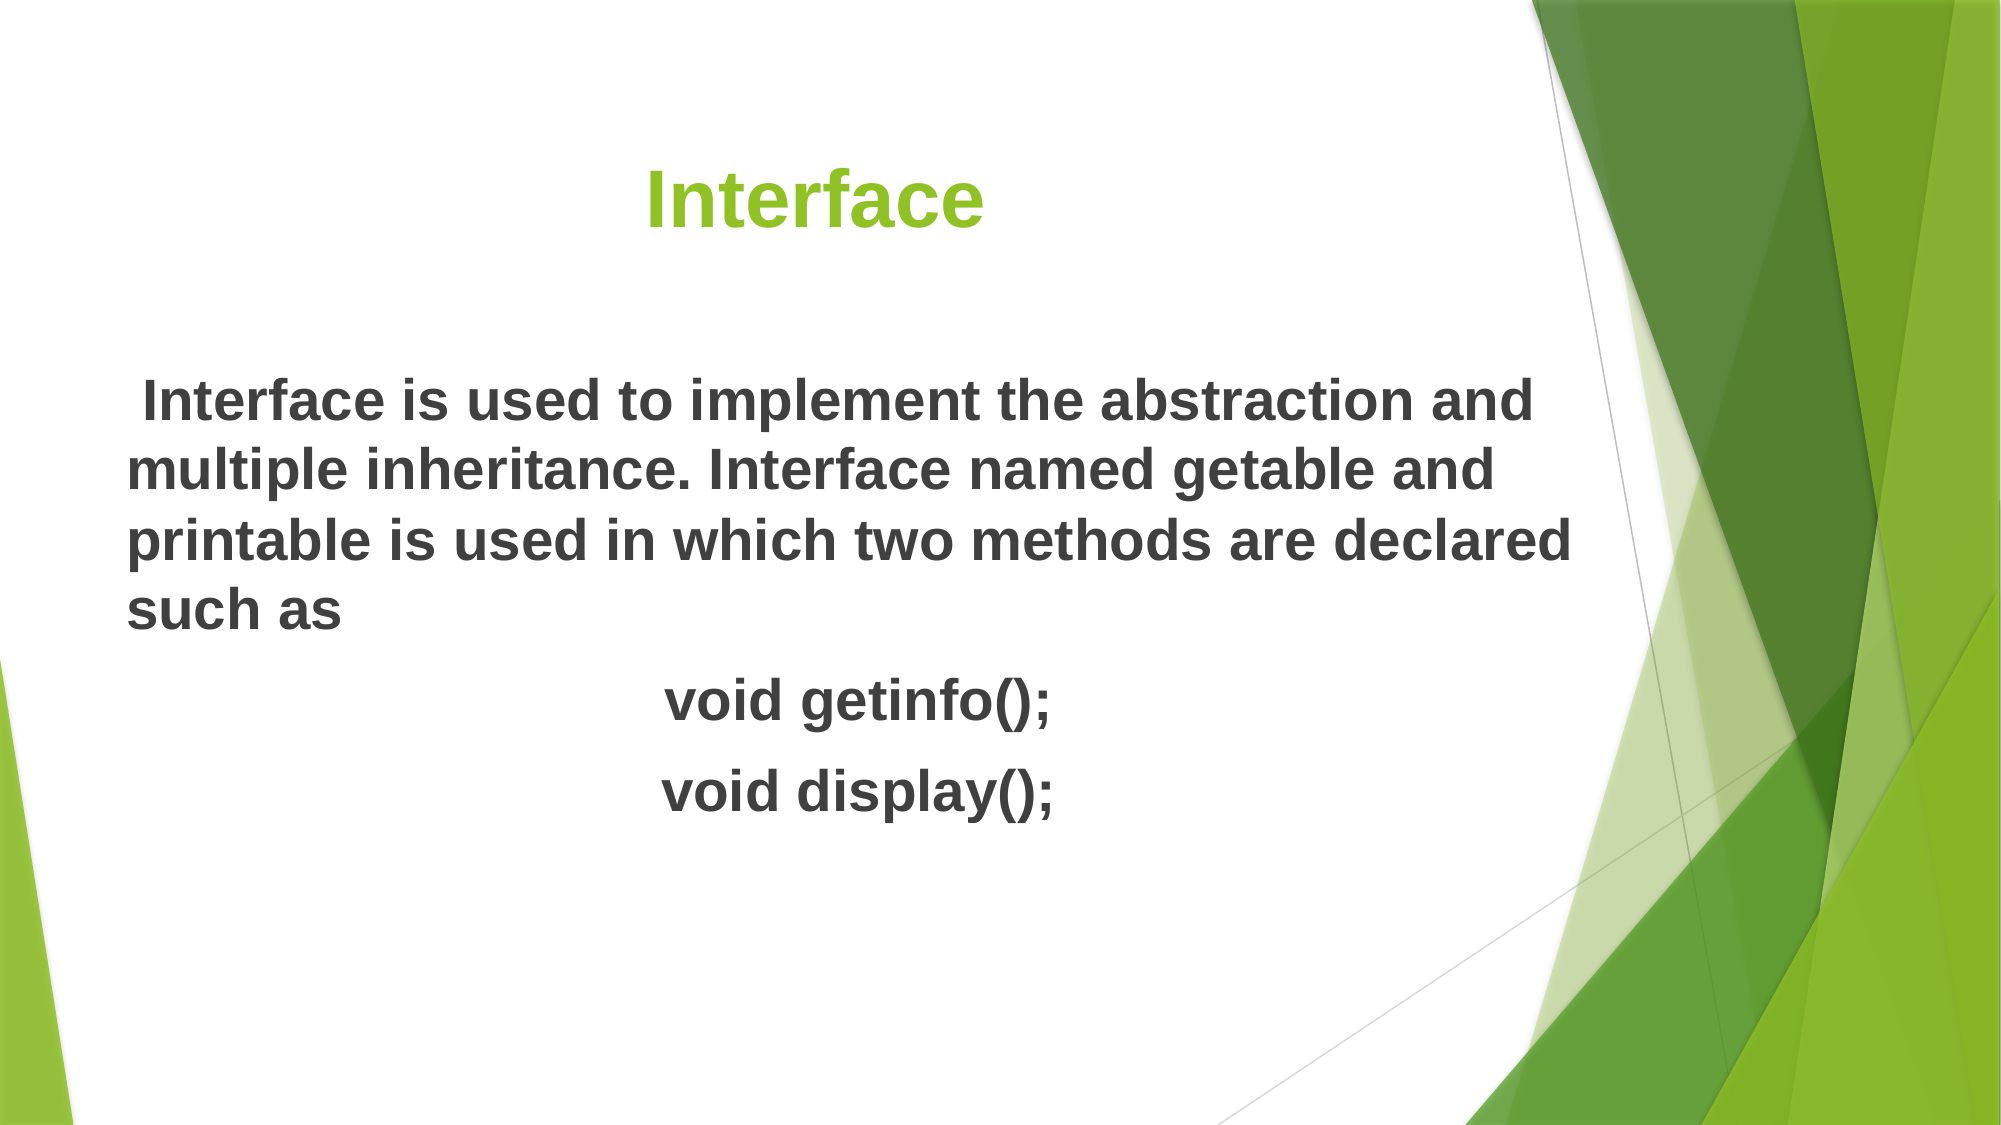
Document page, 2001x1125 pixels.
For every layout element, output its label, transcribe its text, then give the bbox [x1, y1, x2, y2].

list Interface is used to implement the abstraction and multiple inheritance. Interface named getable and printable is used in which two methods are declared such as void getinfo(); void display(); [111, 354, 1607, 938]
title Interface [111, 137, 1522, 286]
